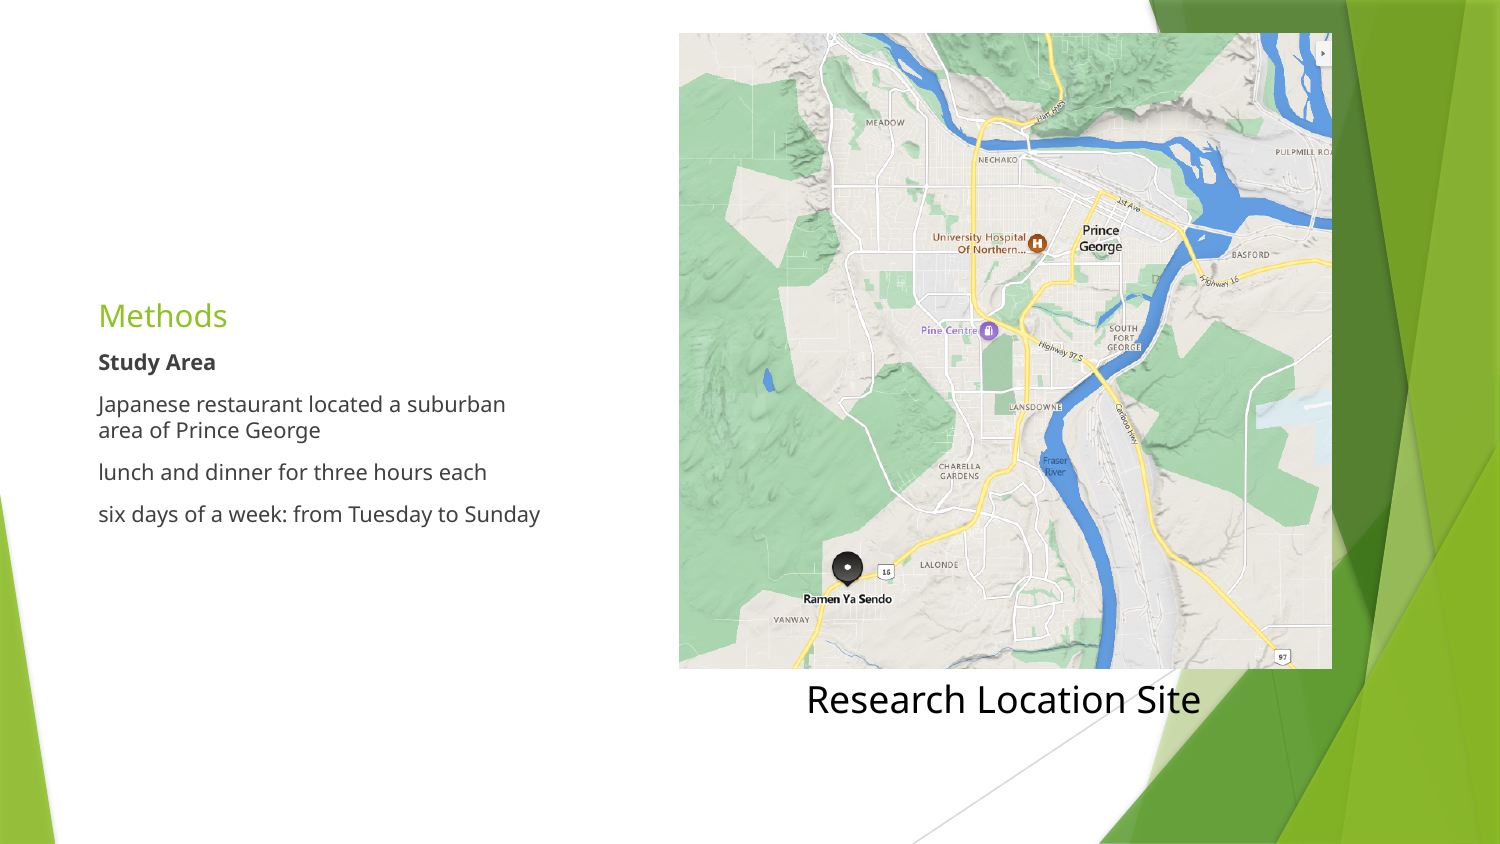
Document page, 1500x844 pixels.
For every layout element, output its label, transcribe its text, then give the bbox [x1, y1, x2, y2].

title Methods [83, 184, 558, 341]
picture [678, 32, 1332, 670]
text_box Research Location Site [585, 668, 1423, 753]
list Study Area Japanese restaurant located a suburban area of Prince George lunch and dinner for three hours each six days of a week: from Tuesday to Sunday [83, 341, 558, 660]
